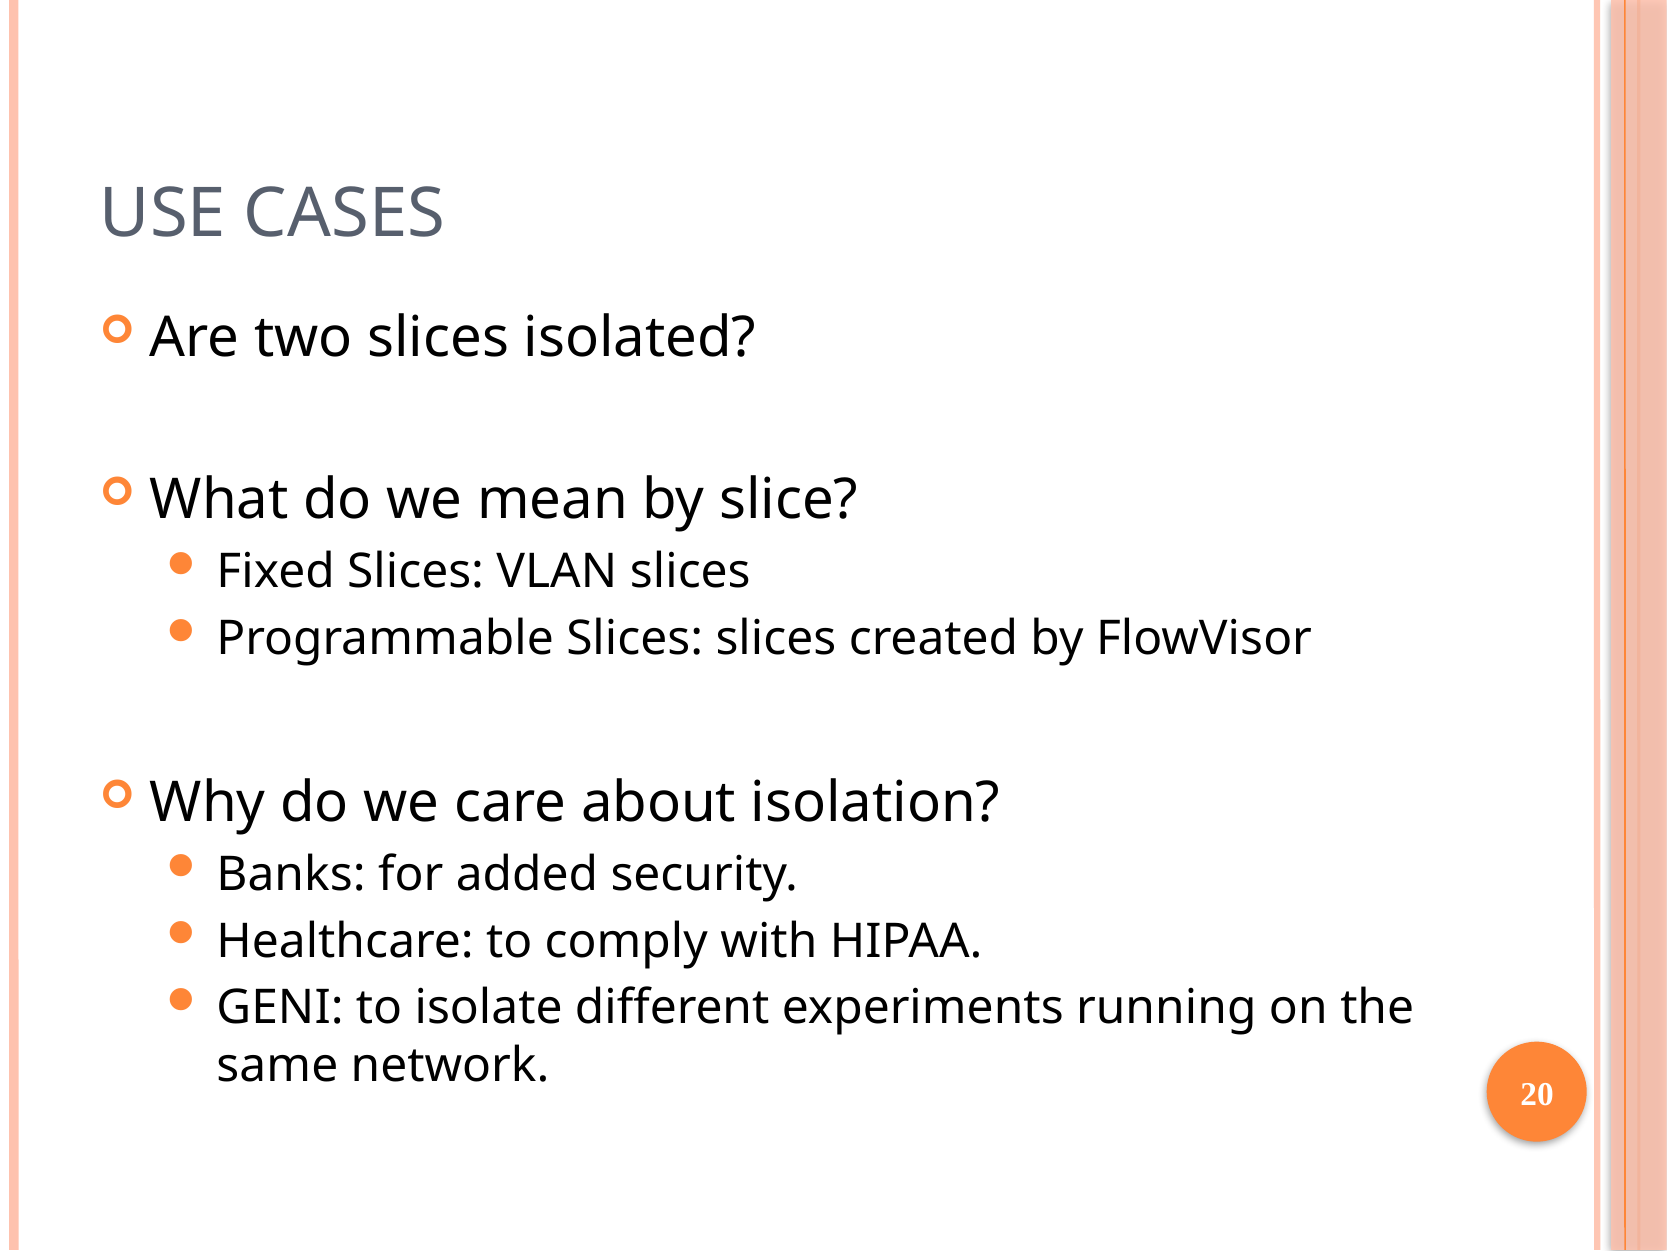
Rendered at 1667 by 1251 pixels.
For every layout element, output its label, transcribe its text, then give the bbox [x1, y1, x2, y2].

title Use Cases [83, 50, 1445, 259]
list Are two slices isolated? What do we mean by slice? Fixed Slices: VLAN slices Programmable Slices: slices created by FlowVisor Why do we care about isolation? Banks: for added security. Healthcare: to comply with HIPAA. GENI: to isolate different experiments running on the same network. [83, 291, 1445, 1175]
slide_number 20 [1481, 1045, 1593, 1141]
